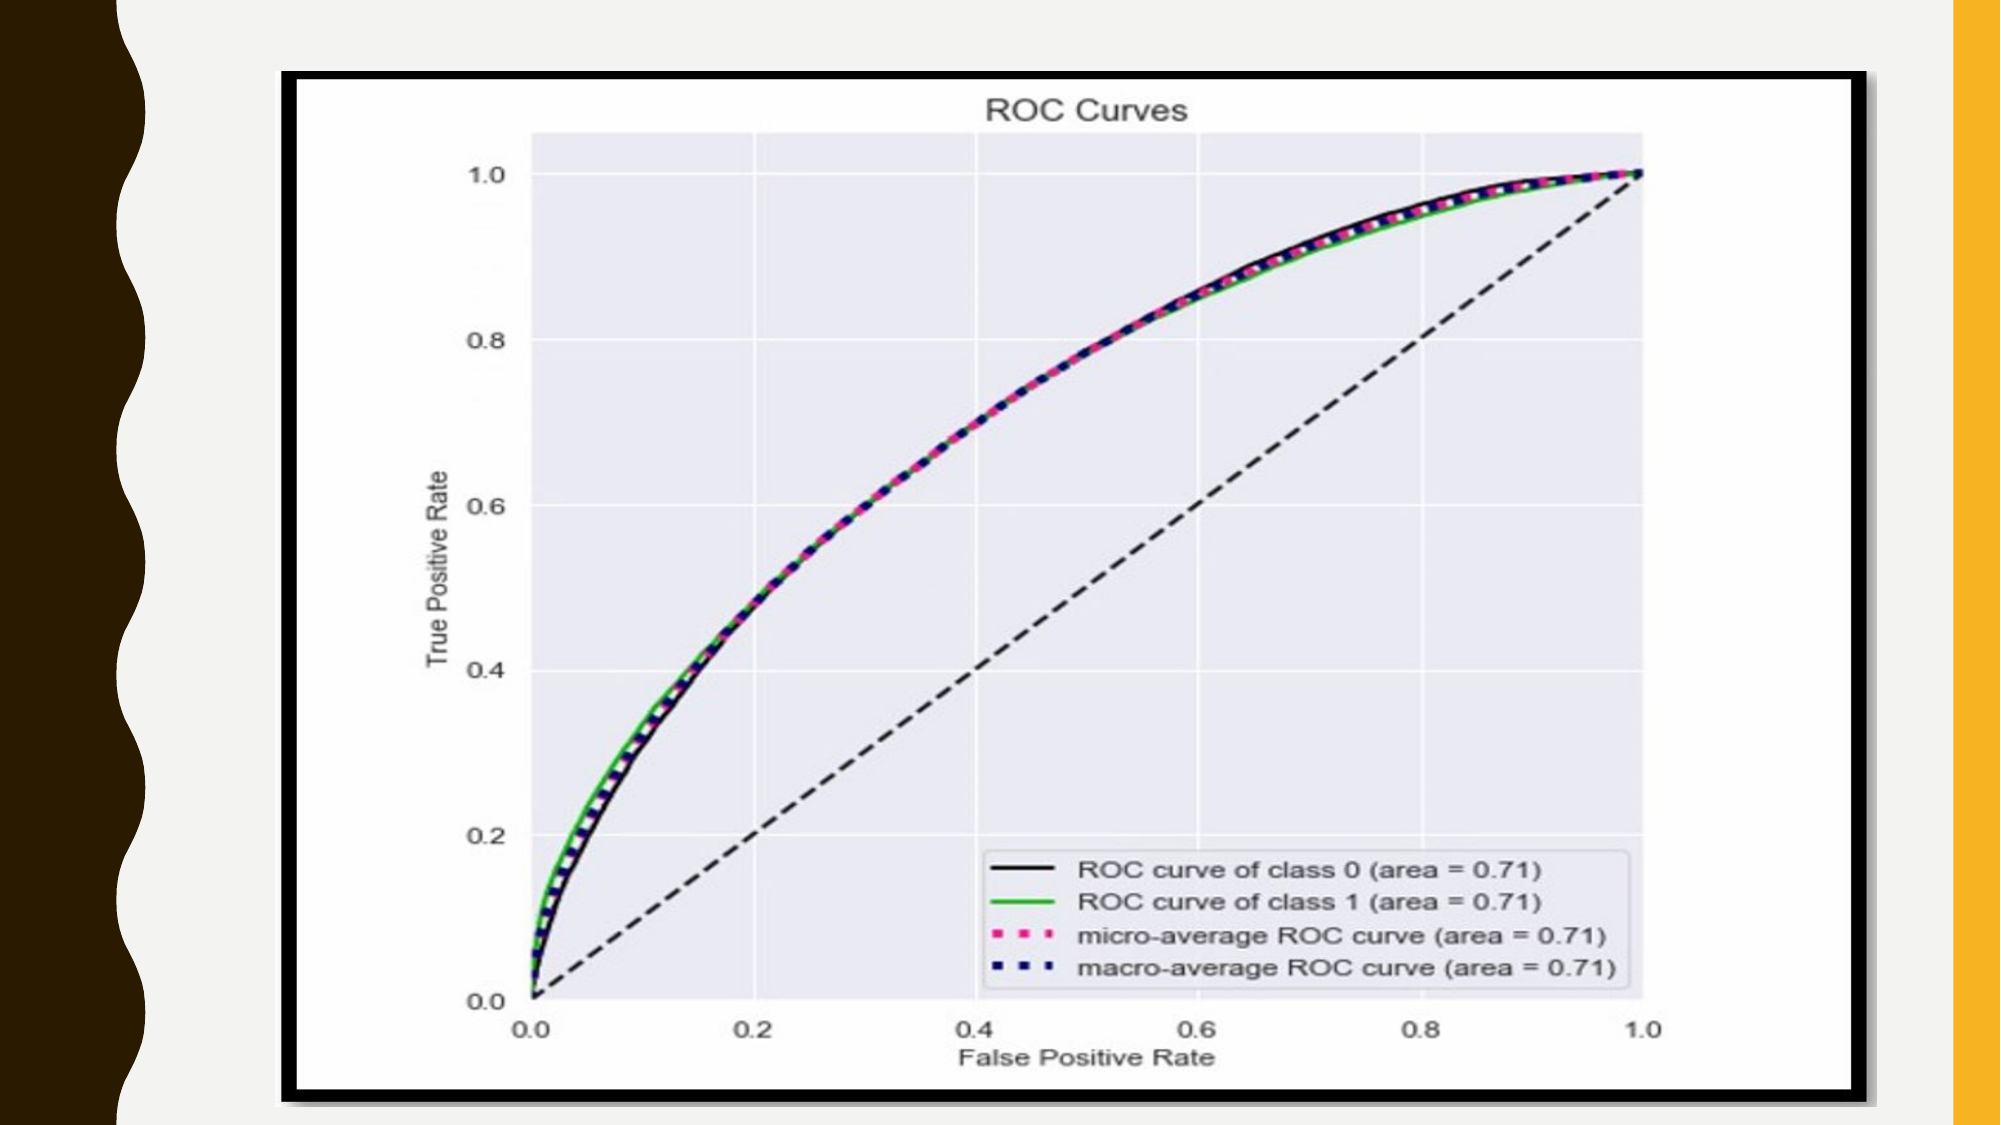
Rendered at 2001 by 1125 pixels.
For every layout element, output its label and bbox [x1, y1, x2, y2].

list [274, 71, 1877, 1107]
